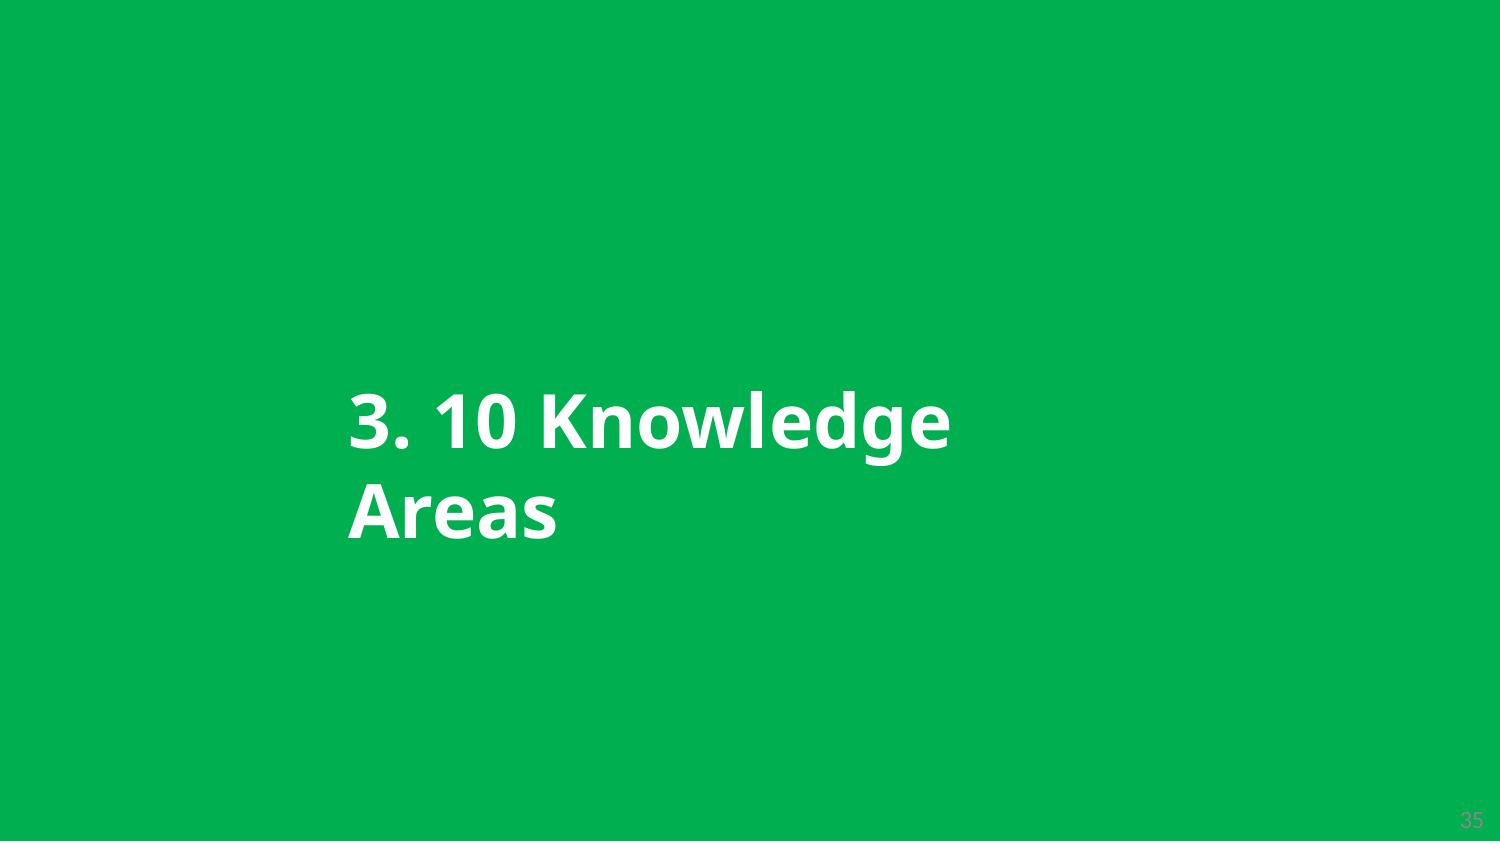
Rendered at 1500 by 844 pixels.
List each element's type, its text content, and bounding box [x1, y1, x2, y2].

title 3. 10 Knowledge Areas [346, 371, 1154, 554]
text_box [0, 0, 1500, 841]
text_box 35 [1457, 807, 1488, 834]
